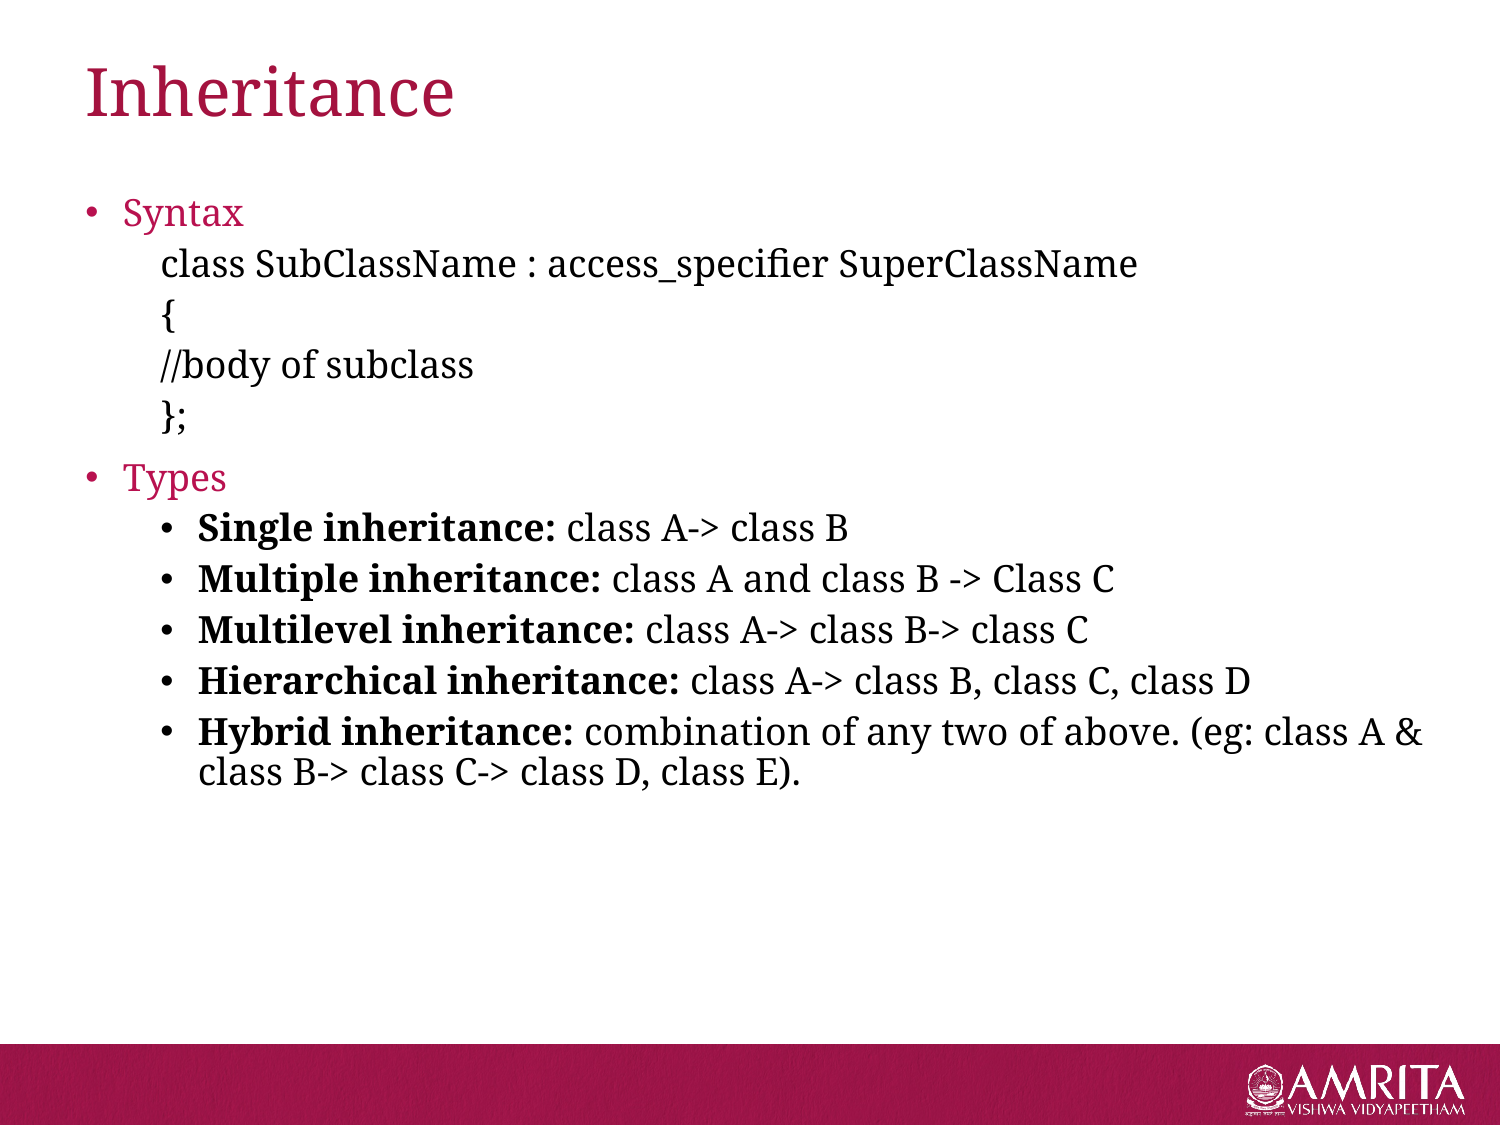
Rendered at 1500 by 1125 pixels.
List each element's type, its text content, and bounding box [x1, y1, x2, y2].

picture [0, 1044, 1500, 1125]
list Syntax class SubClassName : access_specifier SuperClassName { //body of subclass }; Types Single inheritance: class A-> class B Multiple inheritance: class A and class B -> Class C Multilevel inheritance: class A-> class B-> class C Hierarchical inheritance: class A-> class B, class C, class D Hybrid inheritance: combination of any two of above. (eg: class A & class B-> class C-> class D, class E). [70, 186, 1471, 992]
title Inheritance [70, 57, 1450, 134]
